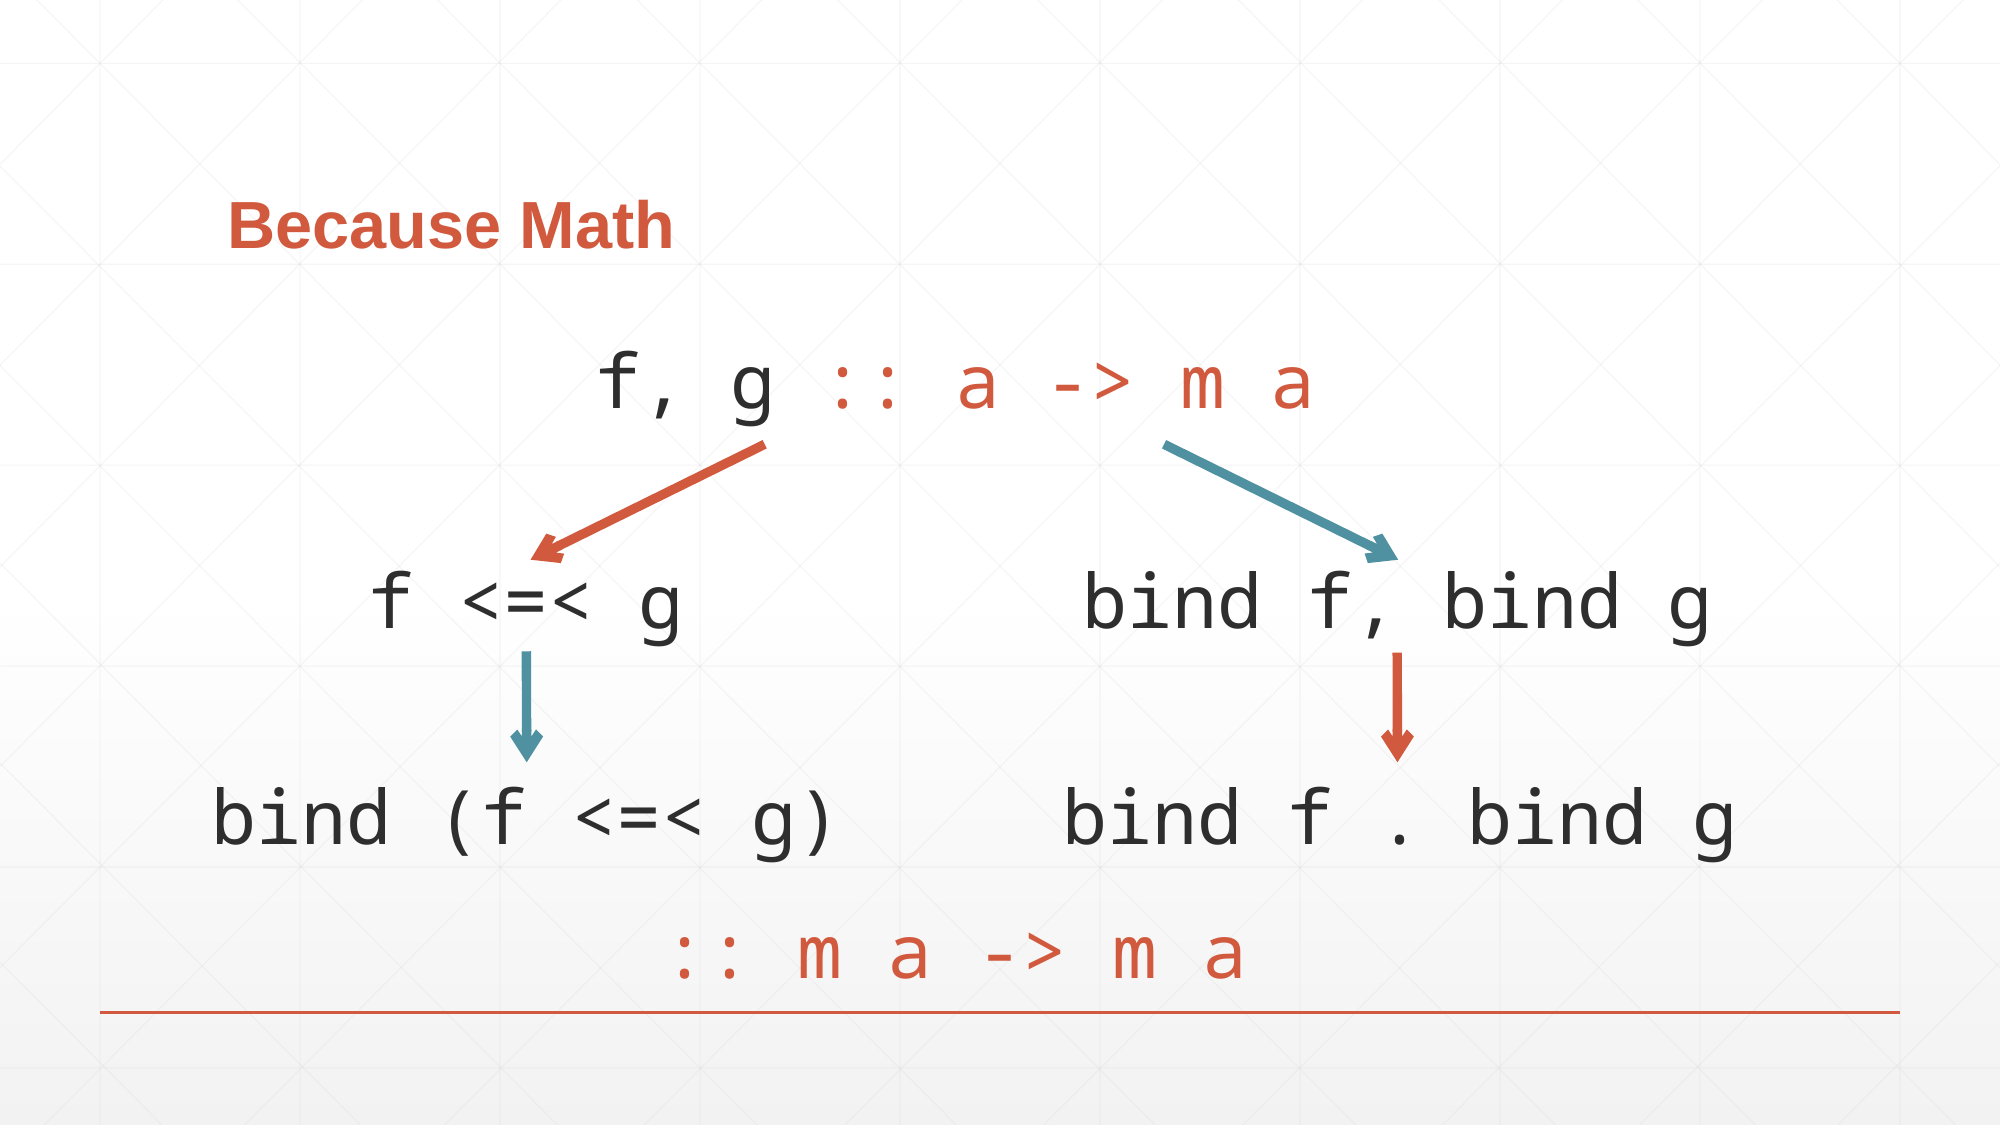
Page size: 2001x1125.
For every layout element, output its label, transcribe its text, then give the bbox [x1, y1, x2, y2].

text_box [530, 444, 765, 560]
text_box bind f . bind g [1047, 762, 1753, 867]
text_box bind (f <=< g) [196, 762, 857, 867]
text_box bind f, bind g [1067, 546, 1728, 652]
text_box f <=< g [353, 546, 699, 652]
title Because Math [212, 82, 1788, 271]
text_box :: m a -> m a [647, 896, 1263, 1002]
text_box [1163, 444, 1399, 560]
text_box f, g :: a -> m a [580, 326, 1331, 432]
